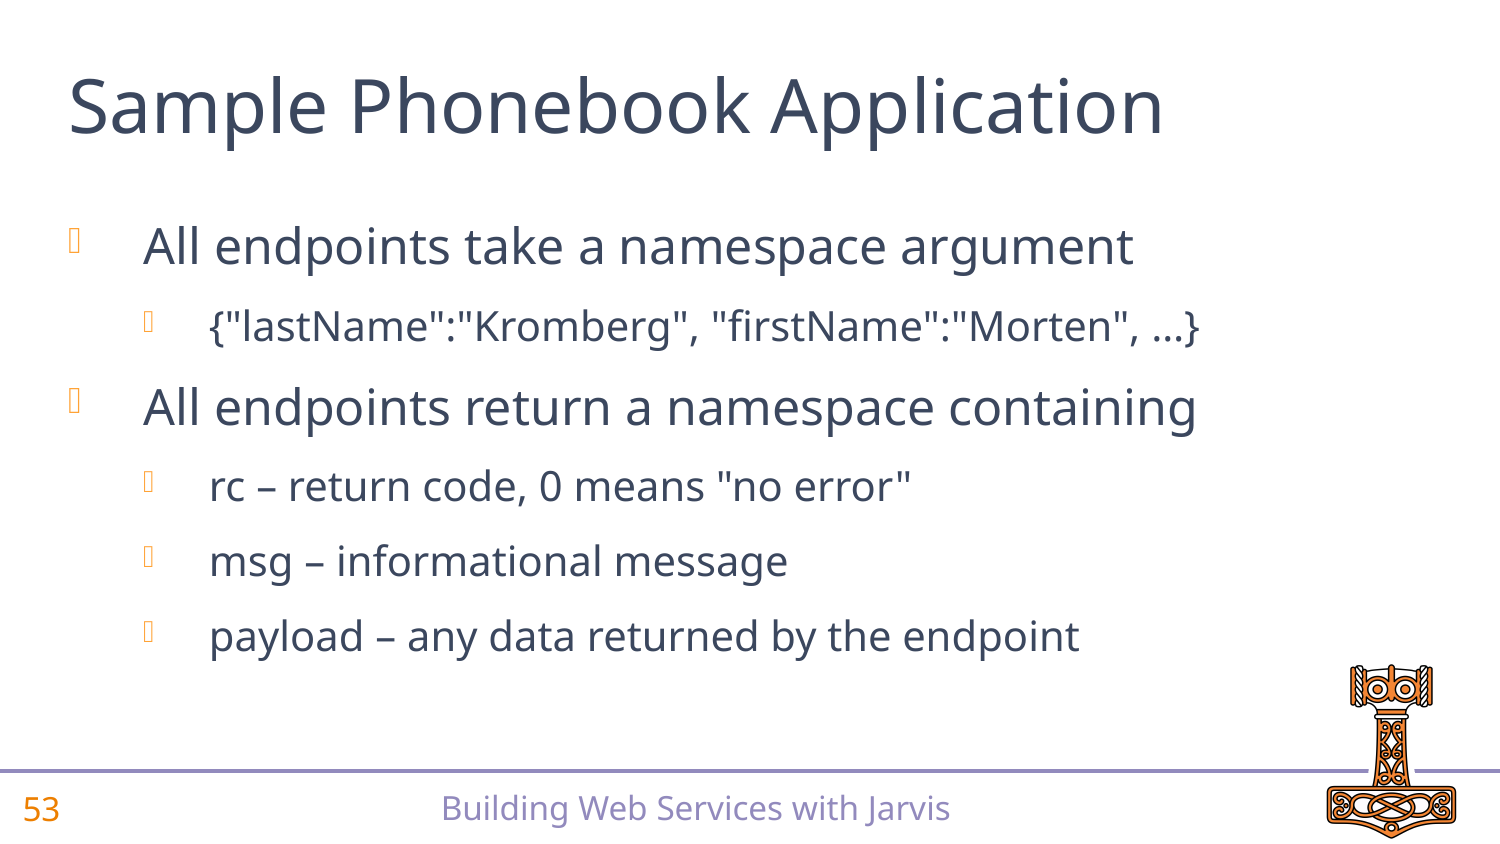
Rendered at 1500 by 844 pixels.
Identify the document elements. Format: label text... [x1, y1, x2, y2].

title Sample Phonebook Application [53, 43, 1203, 157]
list All endpoints take a namespace argument {"lastName":"Kromberg", "firstName":"Morten", …} All endpoints return a namespace containing rc – return code, 0 means "no error" msg – informational message payload – any data returned by the endpoint [53, 207, 1447, 740]
picture [1320, 655, 1461, 844]
